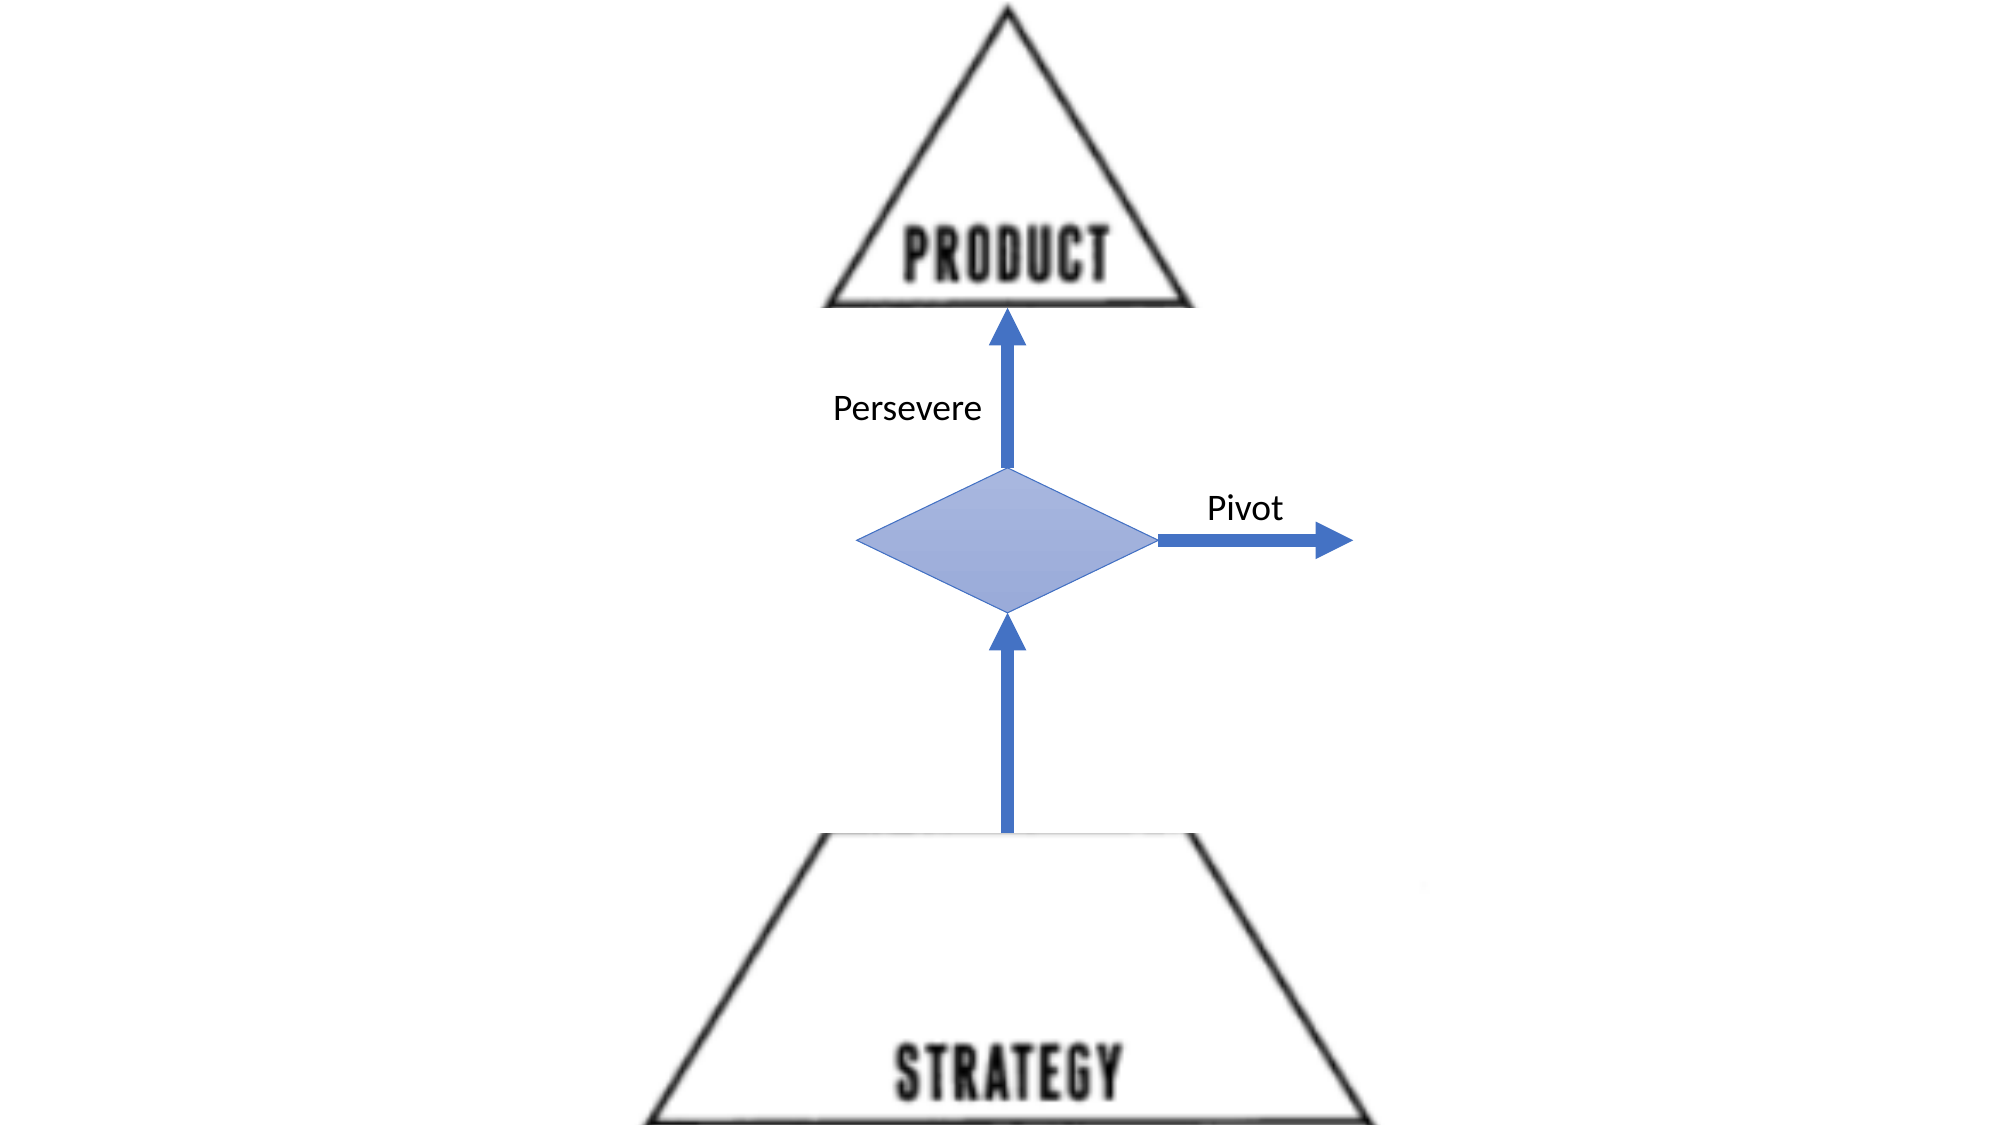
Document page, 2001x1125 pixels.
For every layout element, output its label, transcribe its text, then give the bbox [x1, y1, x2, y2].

picture [411, 0, 1604, 308]
text_box Pivot [1192, 475, 1300, 536]
picture [411, 833, 1604, 1125]
text_box [855, 468, 1158, 614]
text_box Persevere [818, 375, 1000, 436]
